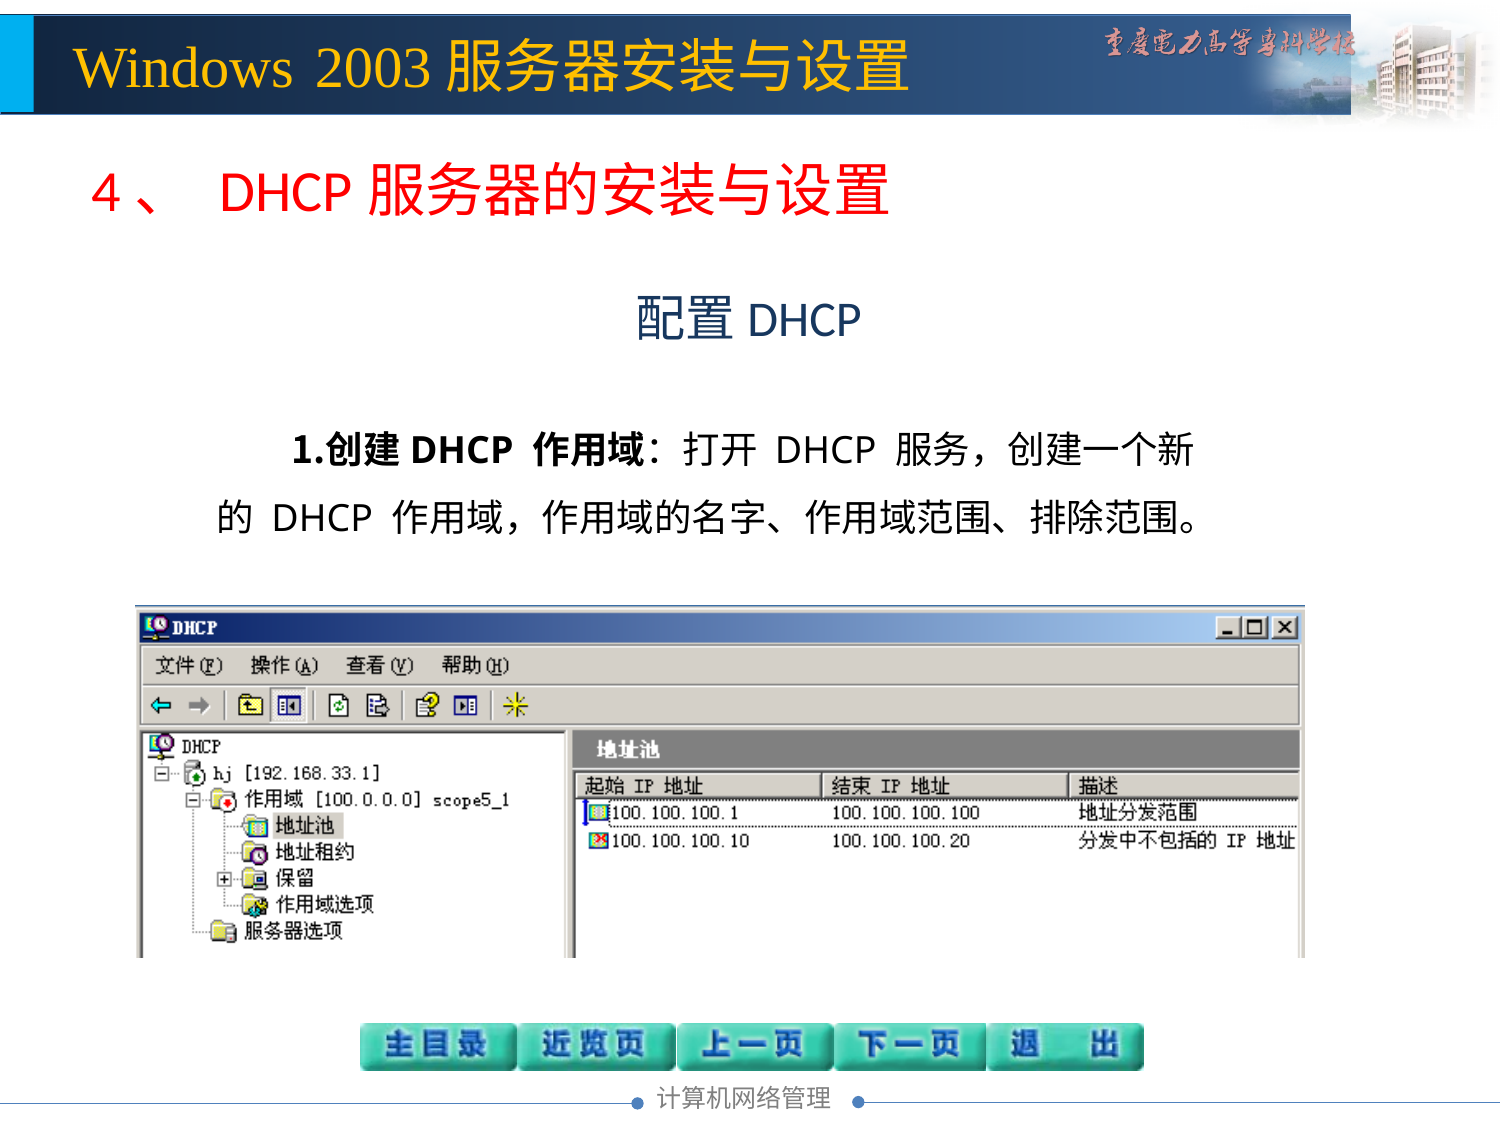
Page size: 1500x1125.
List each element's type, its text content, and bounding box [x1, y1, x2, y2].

picture [1084, 15, 1374, 86]
text_box 4、 DHCP服务器的安装与设置 [76, 145, 907, 231]
text_box 3、DNS服务器的安装与设置 [1351, 56, 1441, 78]
text_box 创建DHCP 作用域：打开 DHCP 服务，创建一个新的 DHCP 作用域，作用域的名字、作用域范围、排除范围。 [201, 396, 1222, 546]
picture [360, 1023, 676, 1071]
picture [677, 1023, 1144, 1071]
text_box 配置DHCP [620, 279, 877, 354]
picture [135, 605, 1305, 958]
